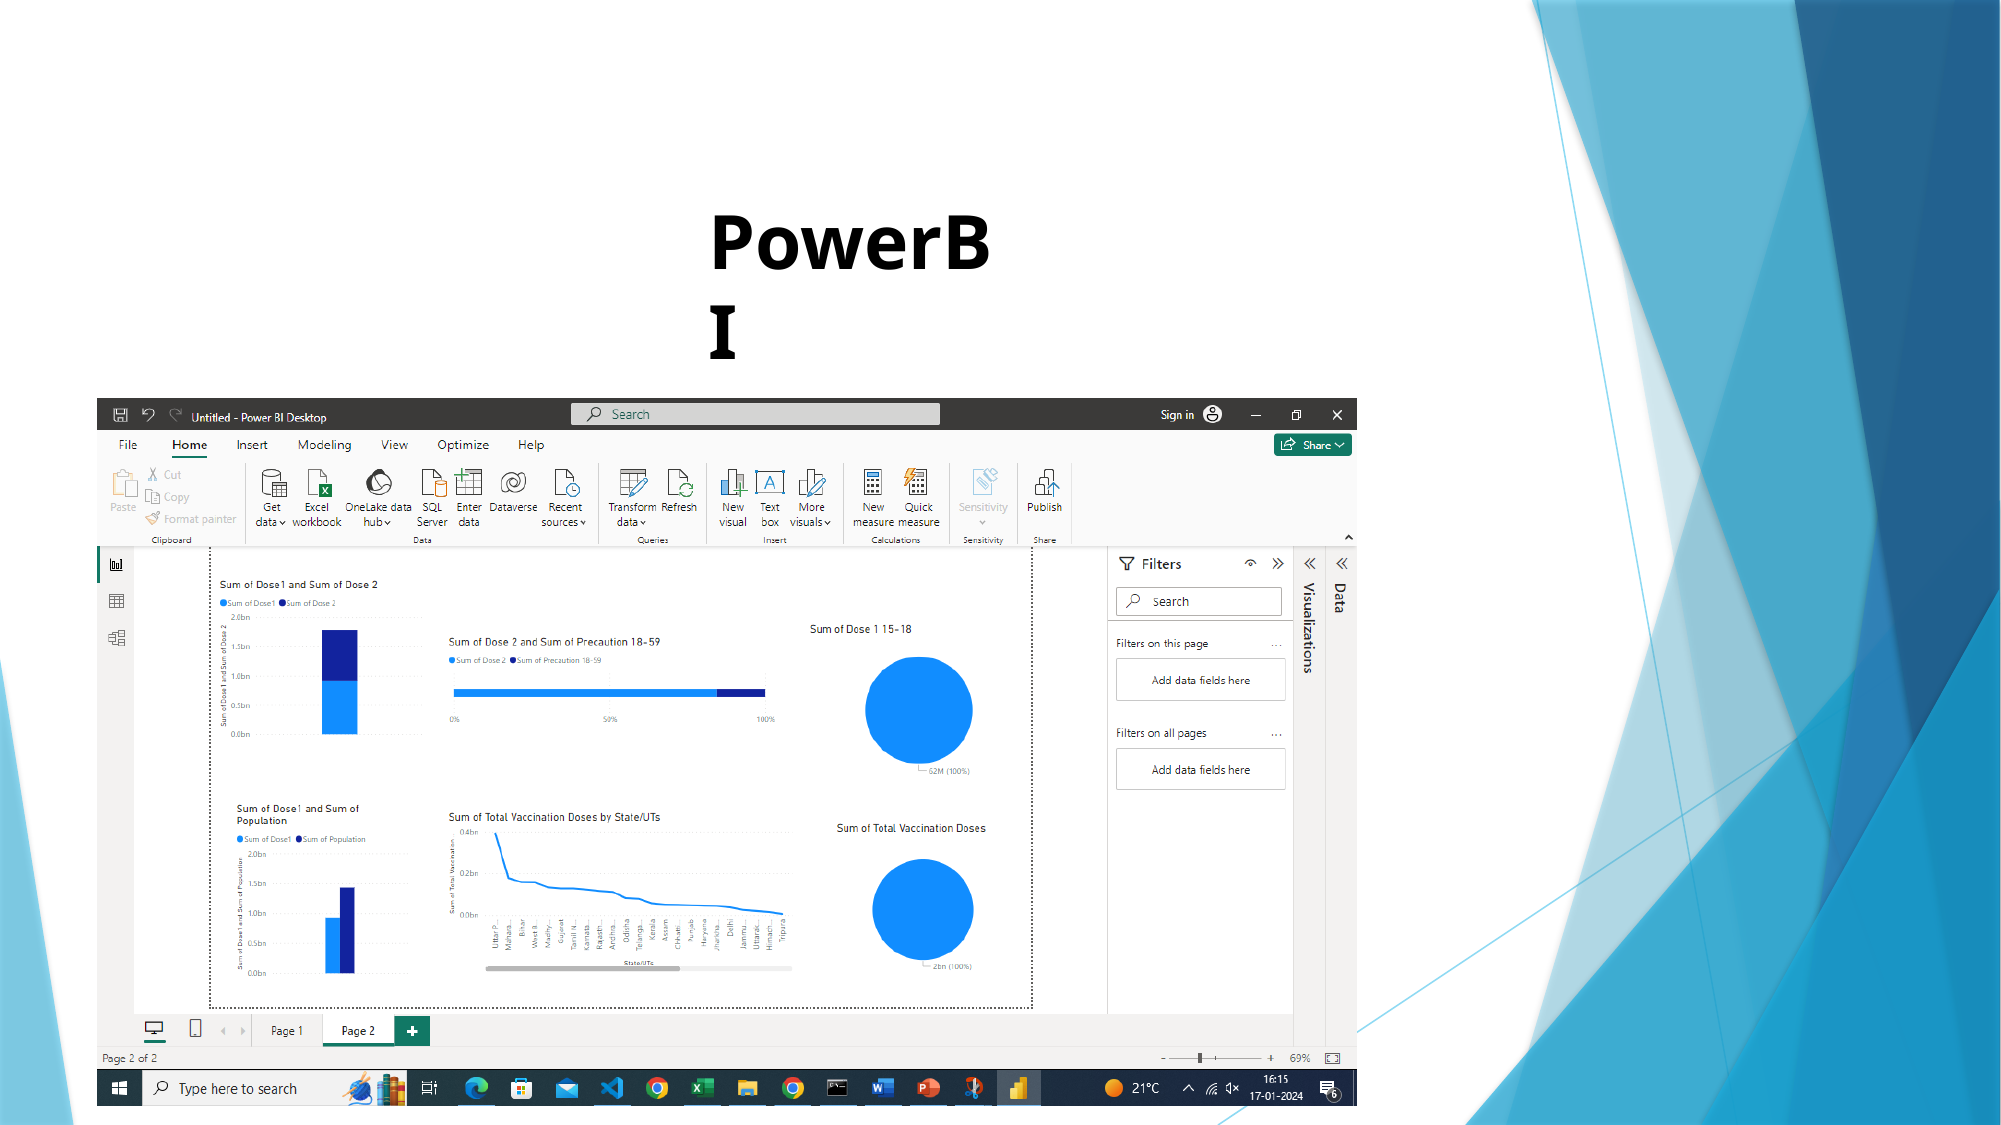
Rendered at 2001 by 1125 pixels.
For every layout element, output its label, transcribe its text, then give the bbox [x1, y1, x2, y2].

picture [97, 397, 1357, 1107]
text_box PowerBI [693, 186, 1018, 382]
